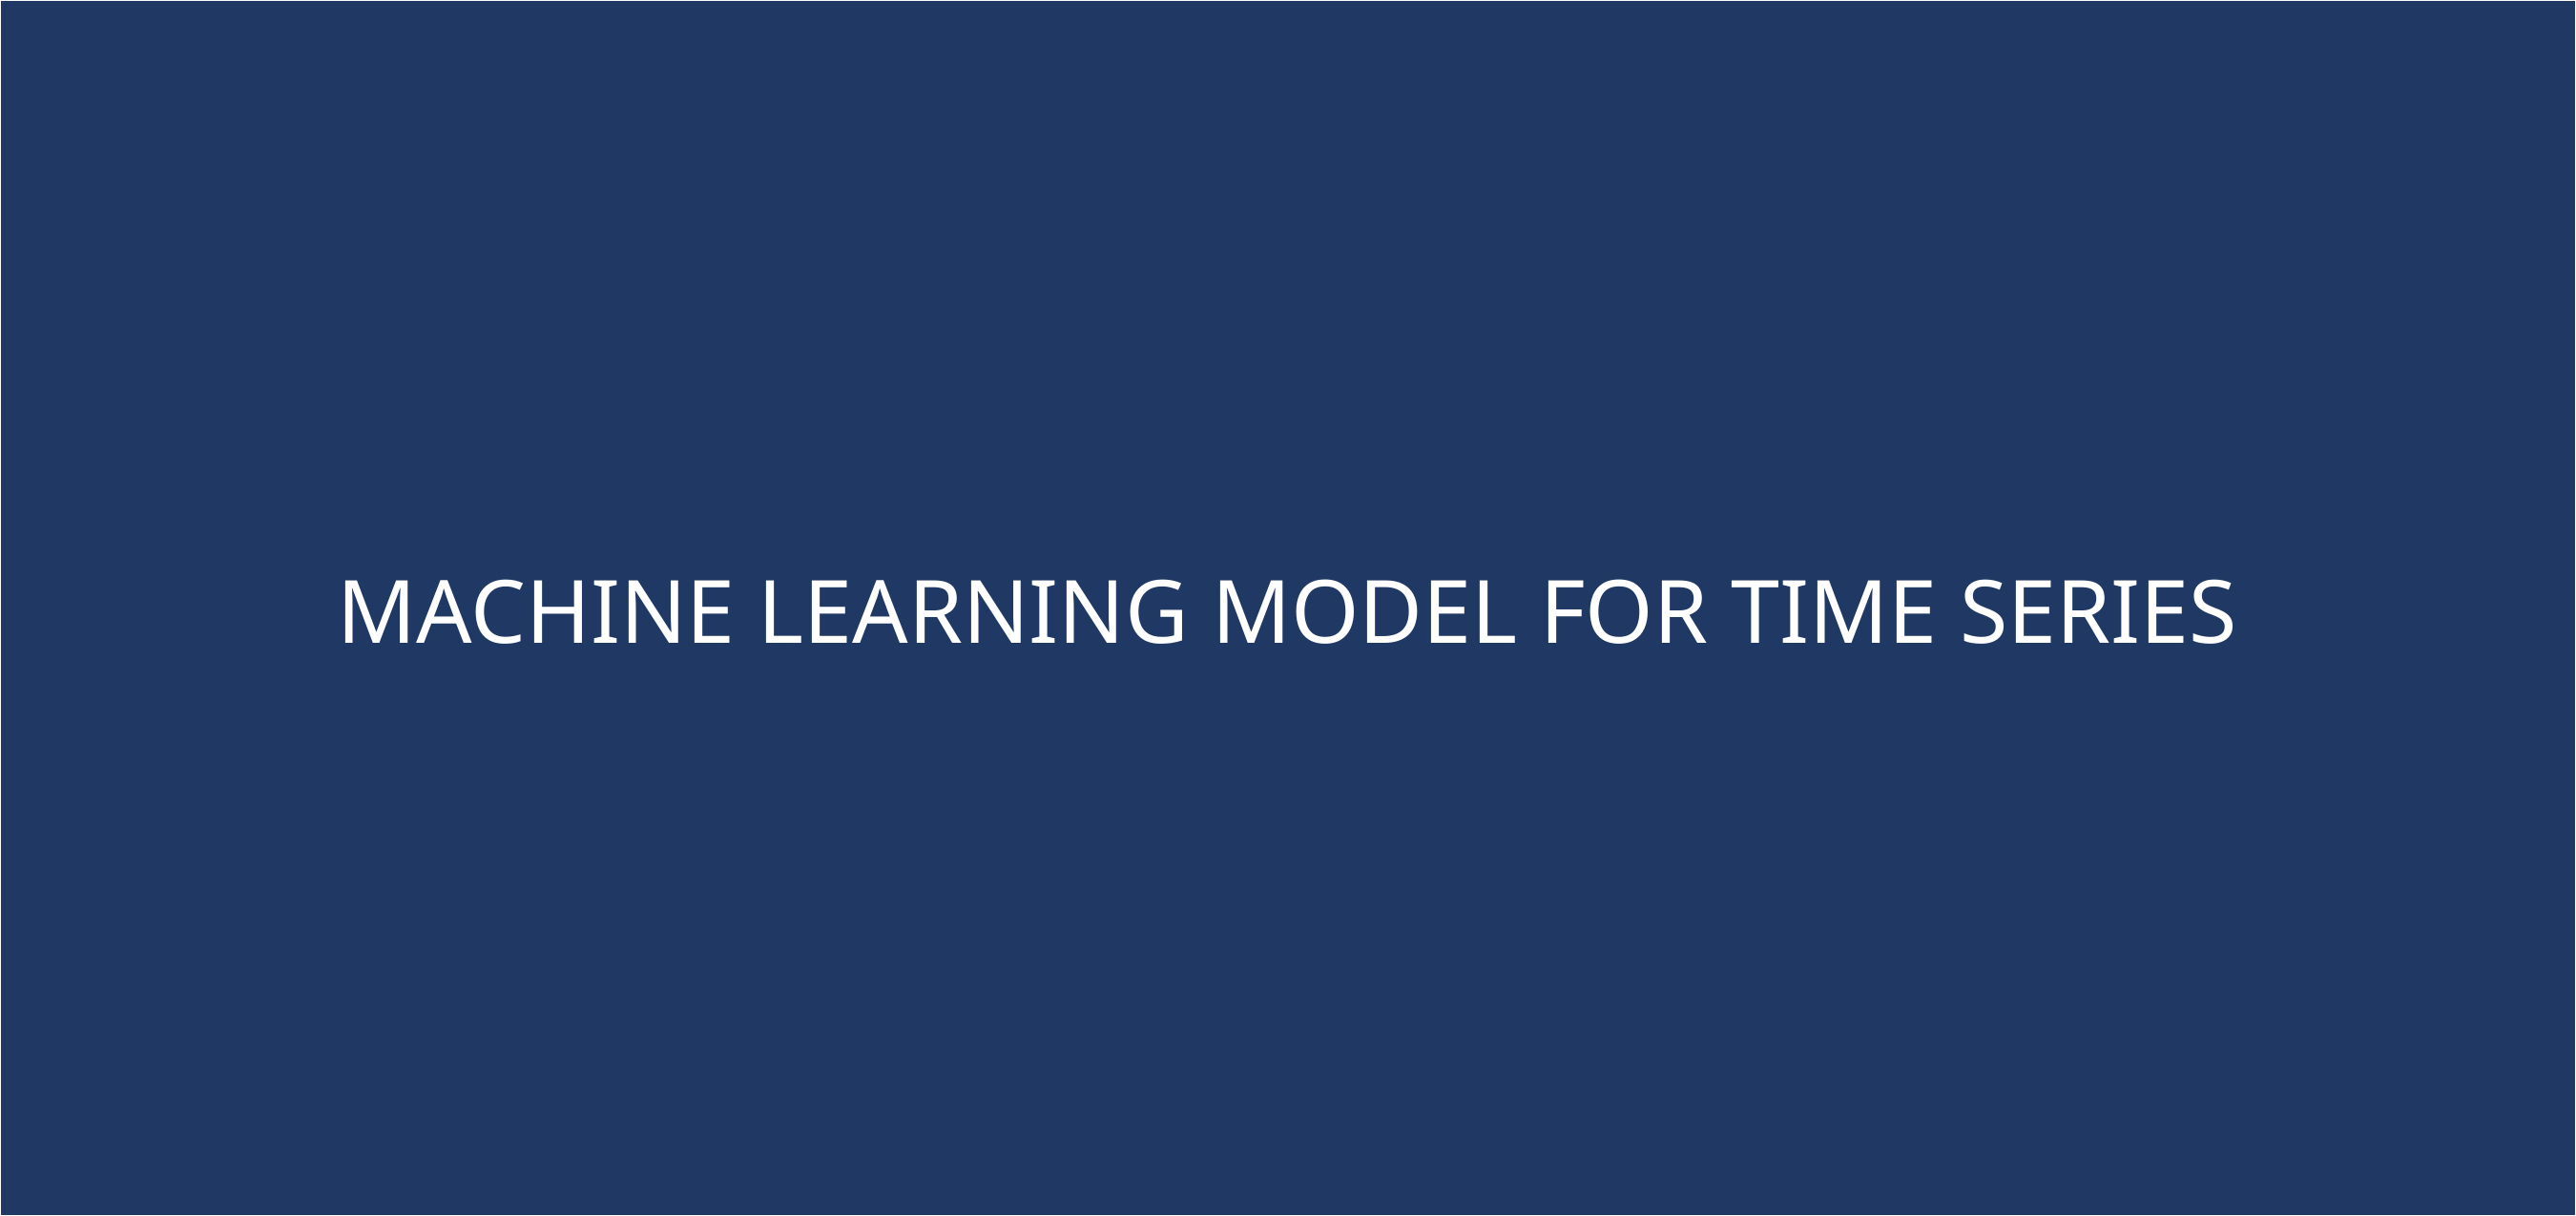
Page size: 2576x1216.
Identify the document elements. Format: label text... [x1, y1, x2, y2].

text_box MACHINE LEARNING MODEL FOR TIME SERIES [0, 0, 2576, 1216]
